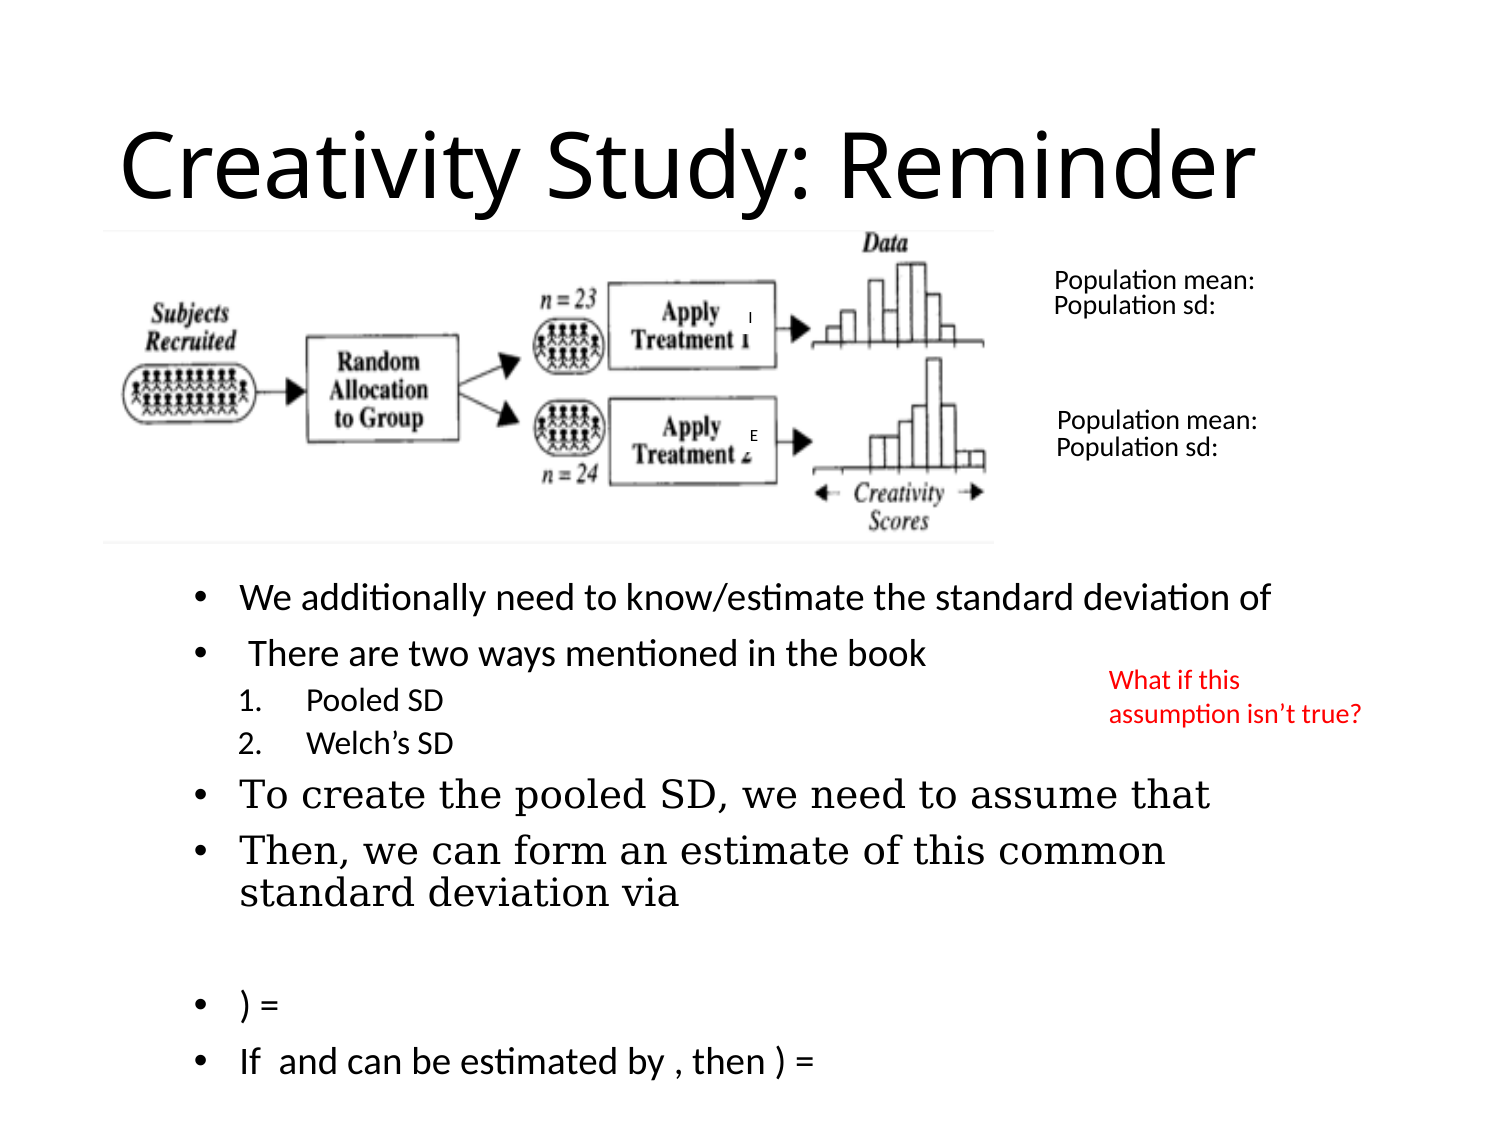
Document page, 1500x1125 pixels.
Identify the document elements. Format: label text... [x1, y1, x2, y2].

text_box What if this assumption isn’t true? [1093, 654, 1391, 737]
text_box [103, 230, 994, 544]
title Creativity Study: Reminder [103, 59, 1397, 278]
